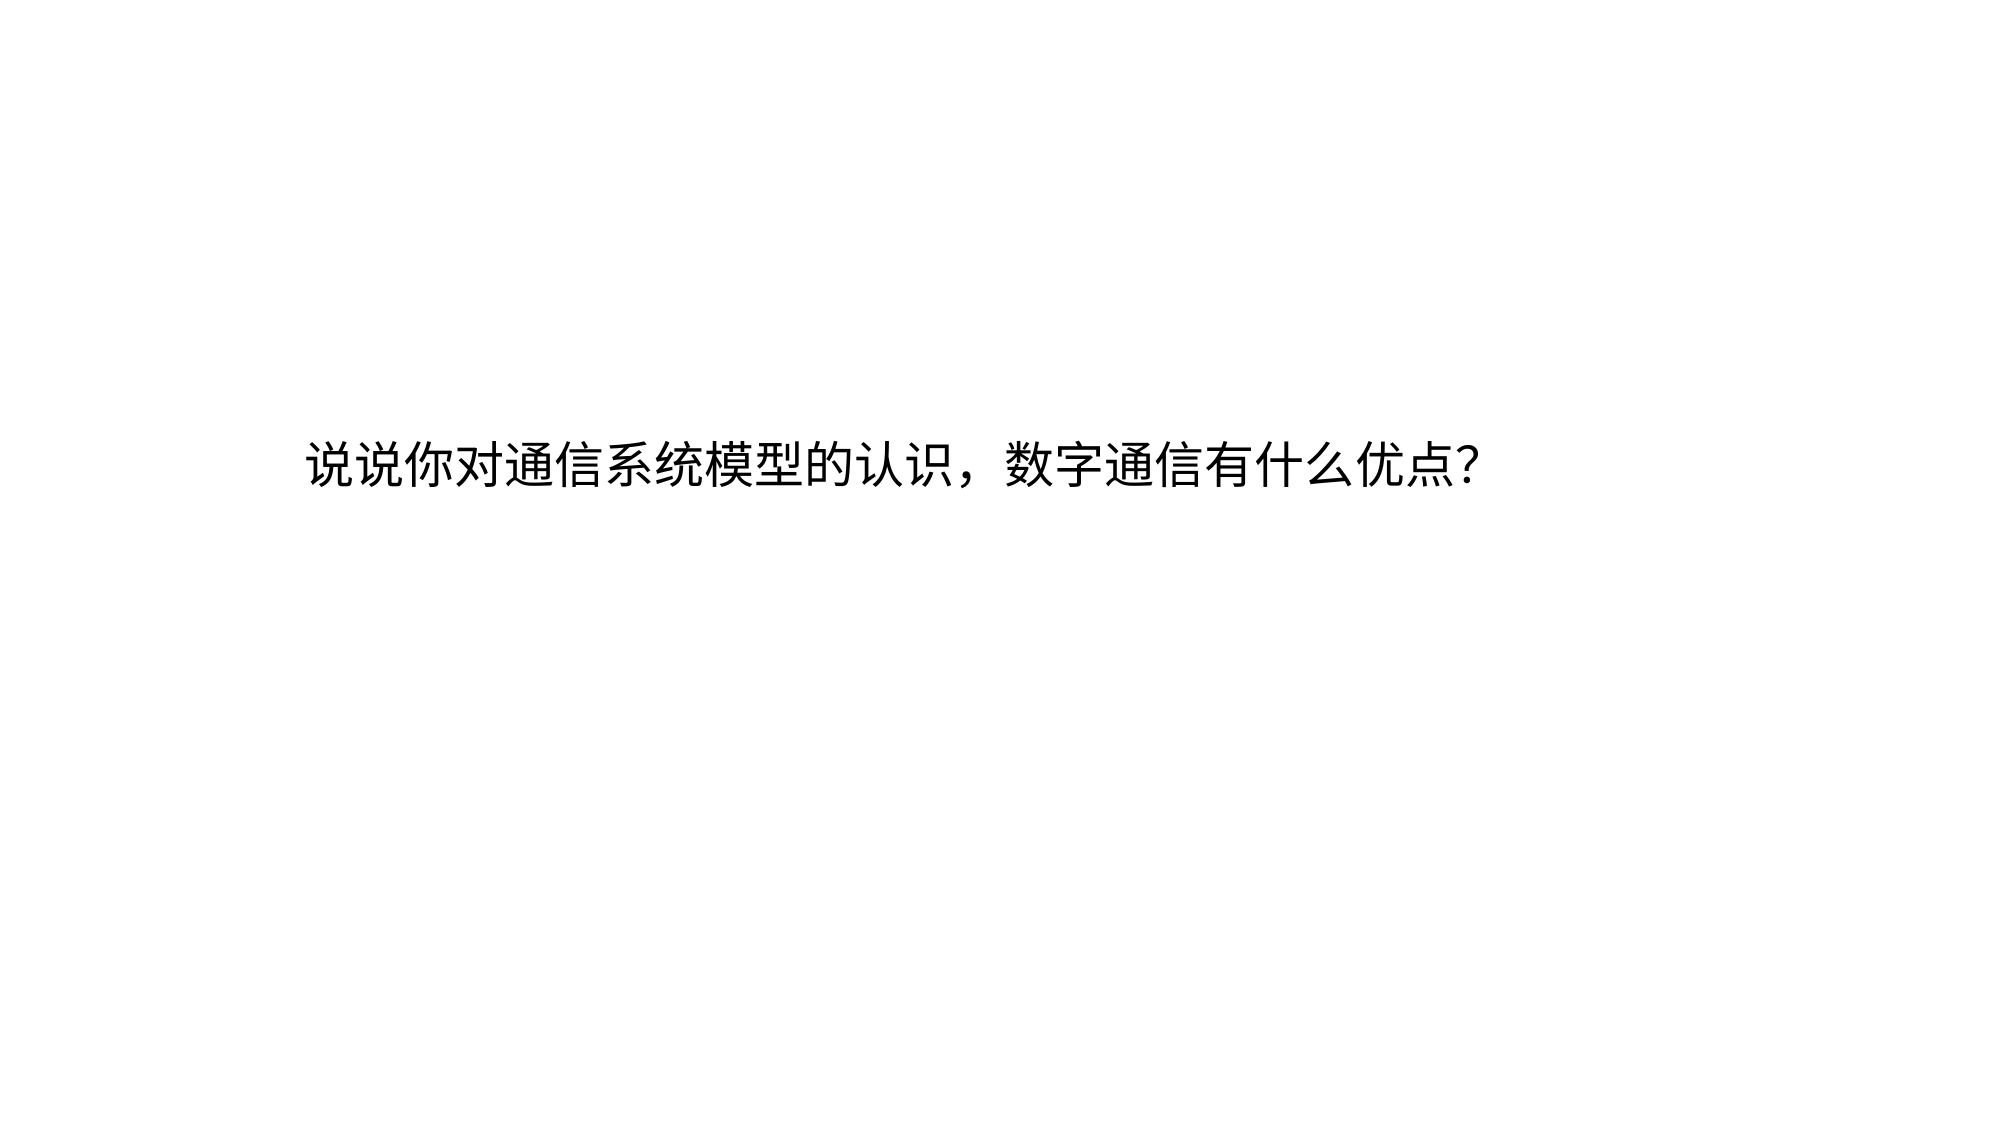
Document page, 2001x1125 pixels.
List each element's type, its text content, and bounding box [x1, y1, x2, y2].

text_box 说说你对通信系统模型的认识，数字通信有什么优点？ [289, 426, 1528, 501]
